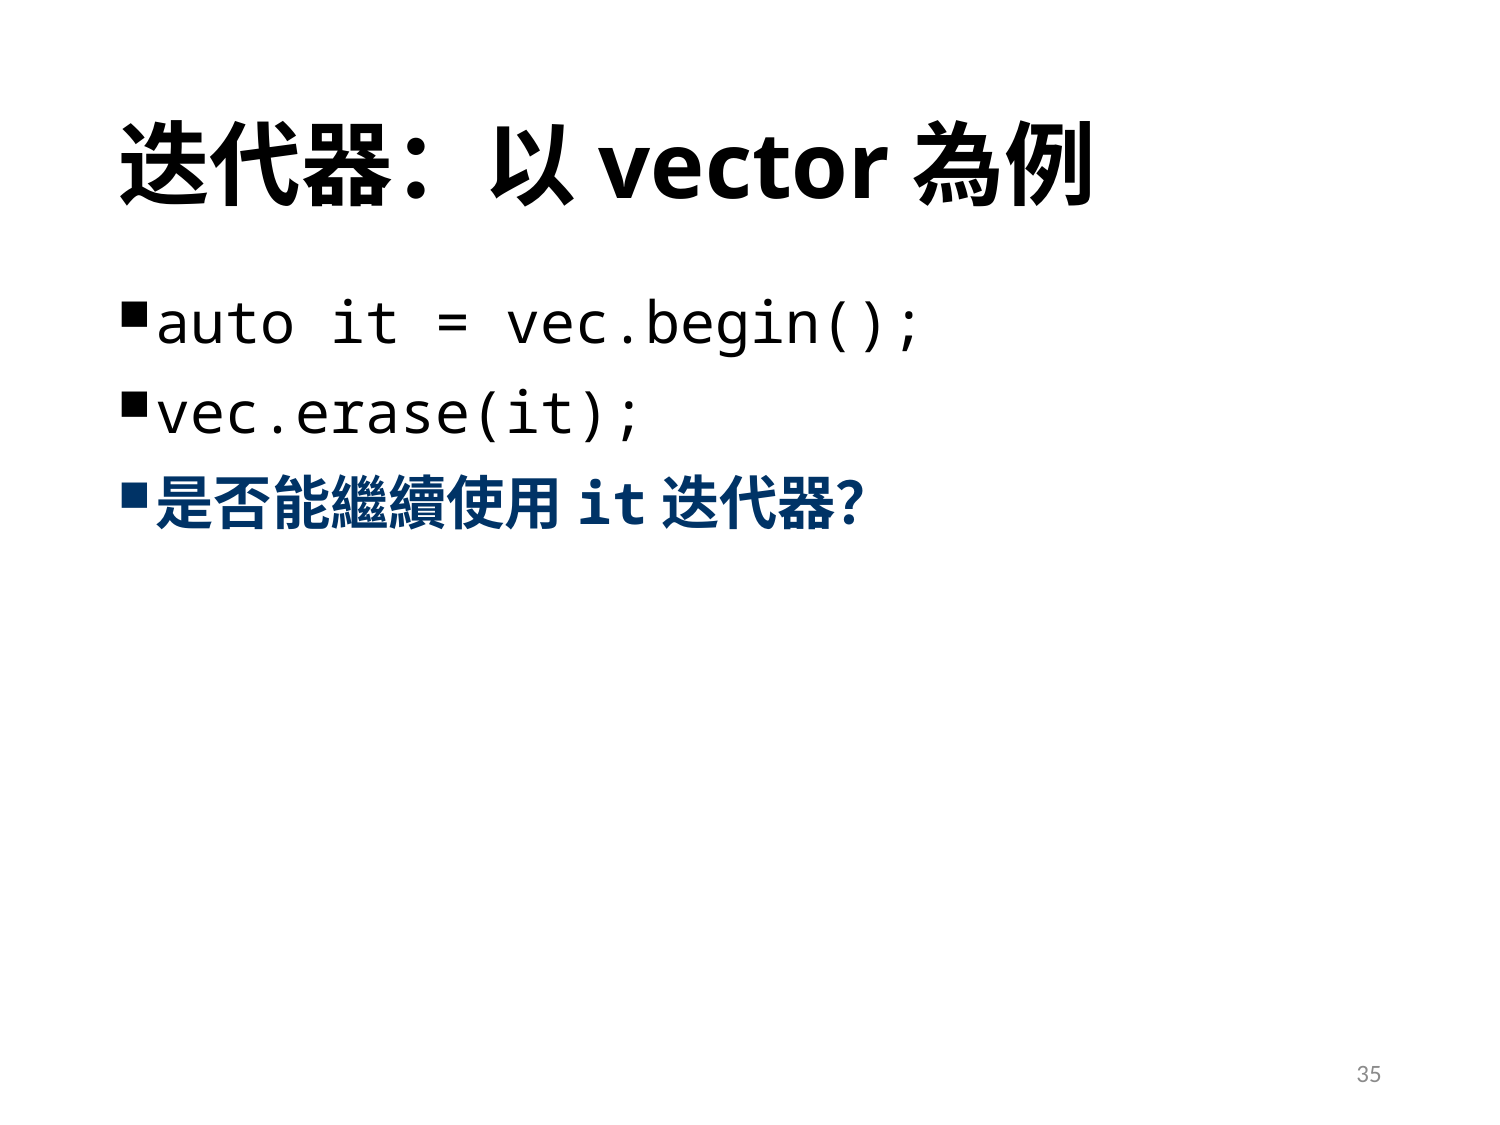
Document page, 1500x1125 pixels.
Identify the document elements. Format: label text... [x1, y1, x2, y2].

title 迭代器：以vector為例 [103, 59, 1397, 277]
slide_number 35 [1059, 1042, 1397, 1103]
list auto it = vec.begin(); vec.erase(it); 是否能繼續使用it迭代器？ [103, 277, 1429, 1025]
